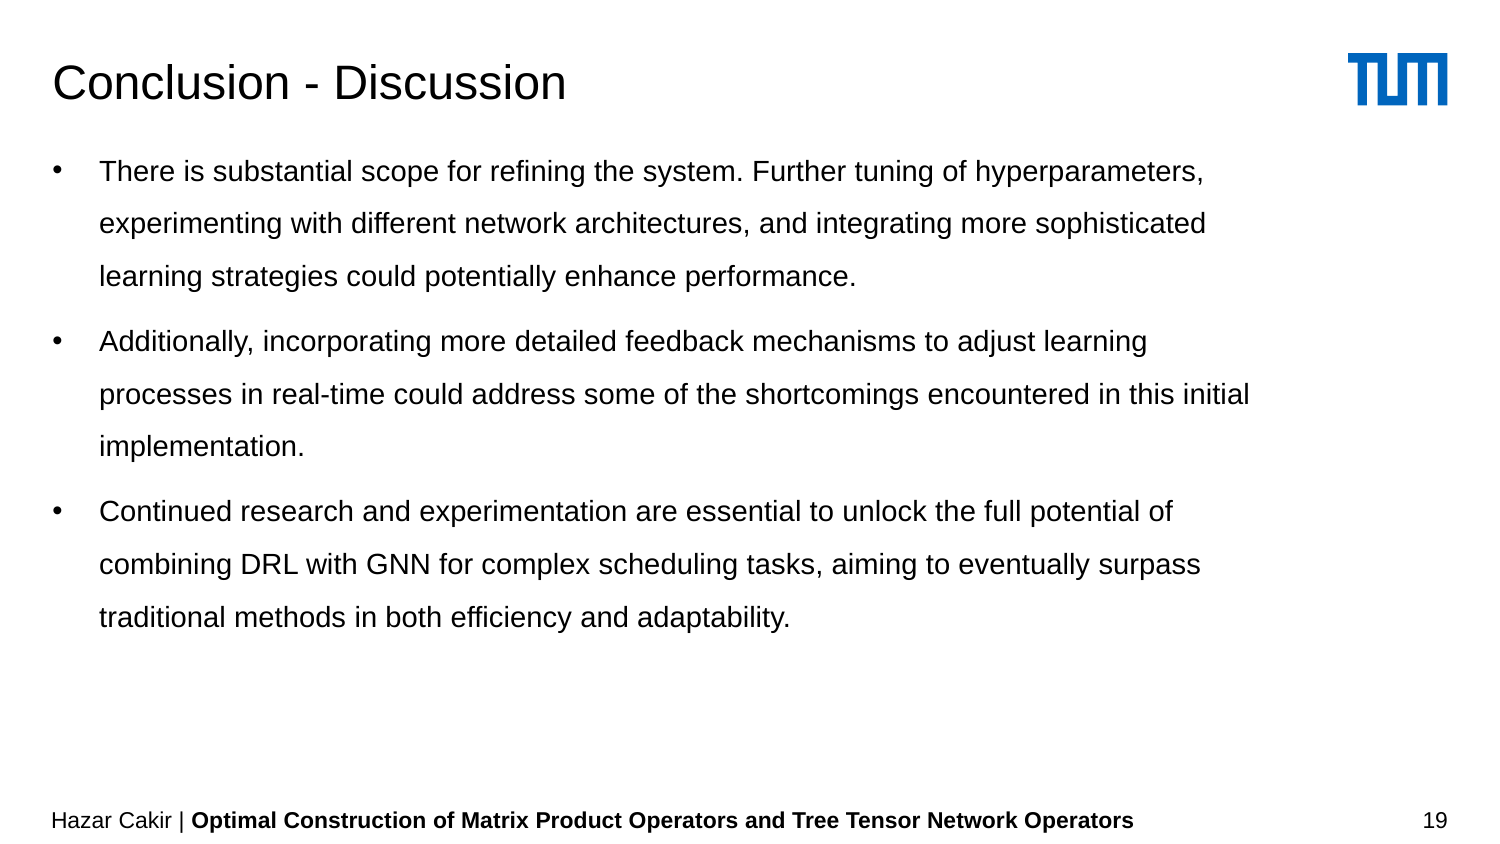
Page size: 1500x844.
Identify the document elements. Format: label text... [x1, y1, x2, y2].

title Conclusion - Discussion [52, 47, 1312, 111]
slide_number 19 [1371, 796, 1448, 842]
footer Hazar Cakir | Optimal Construction of Matrix Product Operators and Tree Tensor Network Operators [51, 796, 1371, 842]
text_box There is substantial scope for refining the system. Further tuning of hyperparameters, experimenting with different network architectures, and integrating more sophisticated learning strategies could potentially enhance performance. Additionally, incorporating more detailed feedback mechanisms to adjust learning processes in real-time could address some of the shortcomings encountered in this initial implementation. Continued research and experimentation are essential to unlock the full potential of combining DRL with GNN for complex scheduling tasks, aiming to eventually surpass traditional methods in both efficiency and adaptability. [52, 134, 1267, 716]
